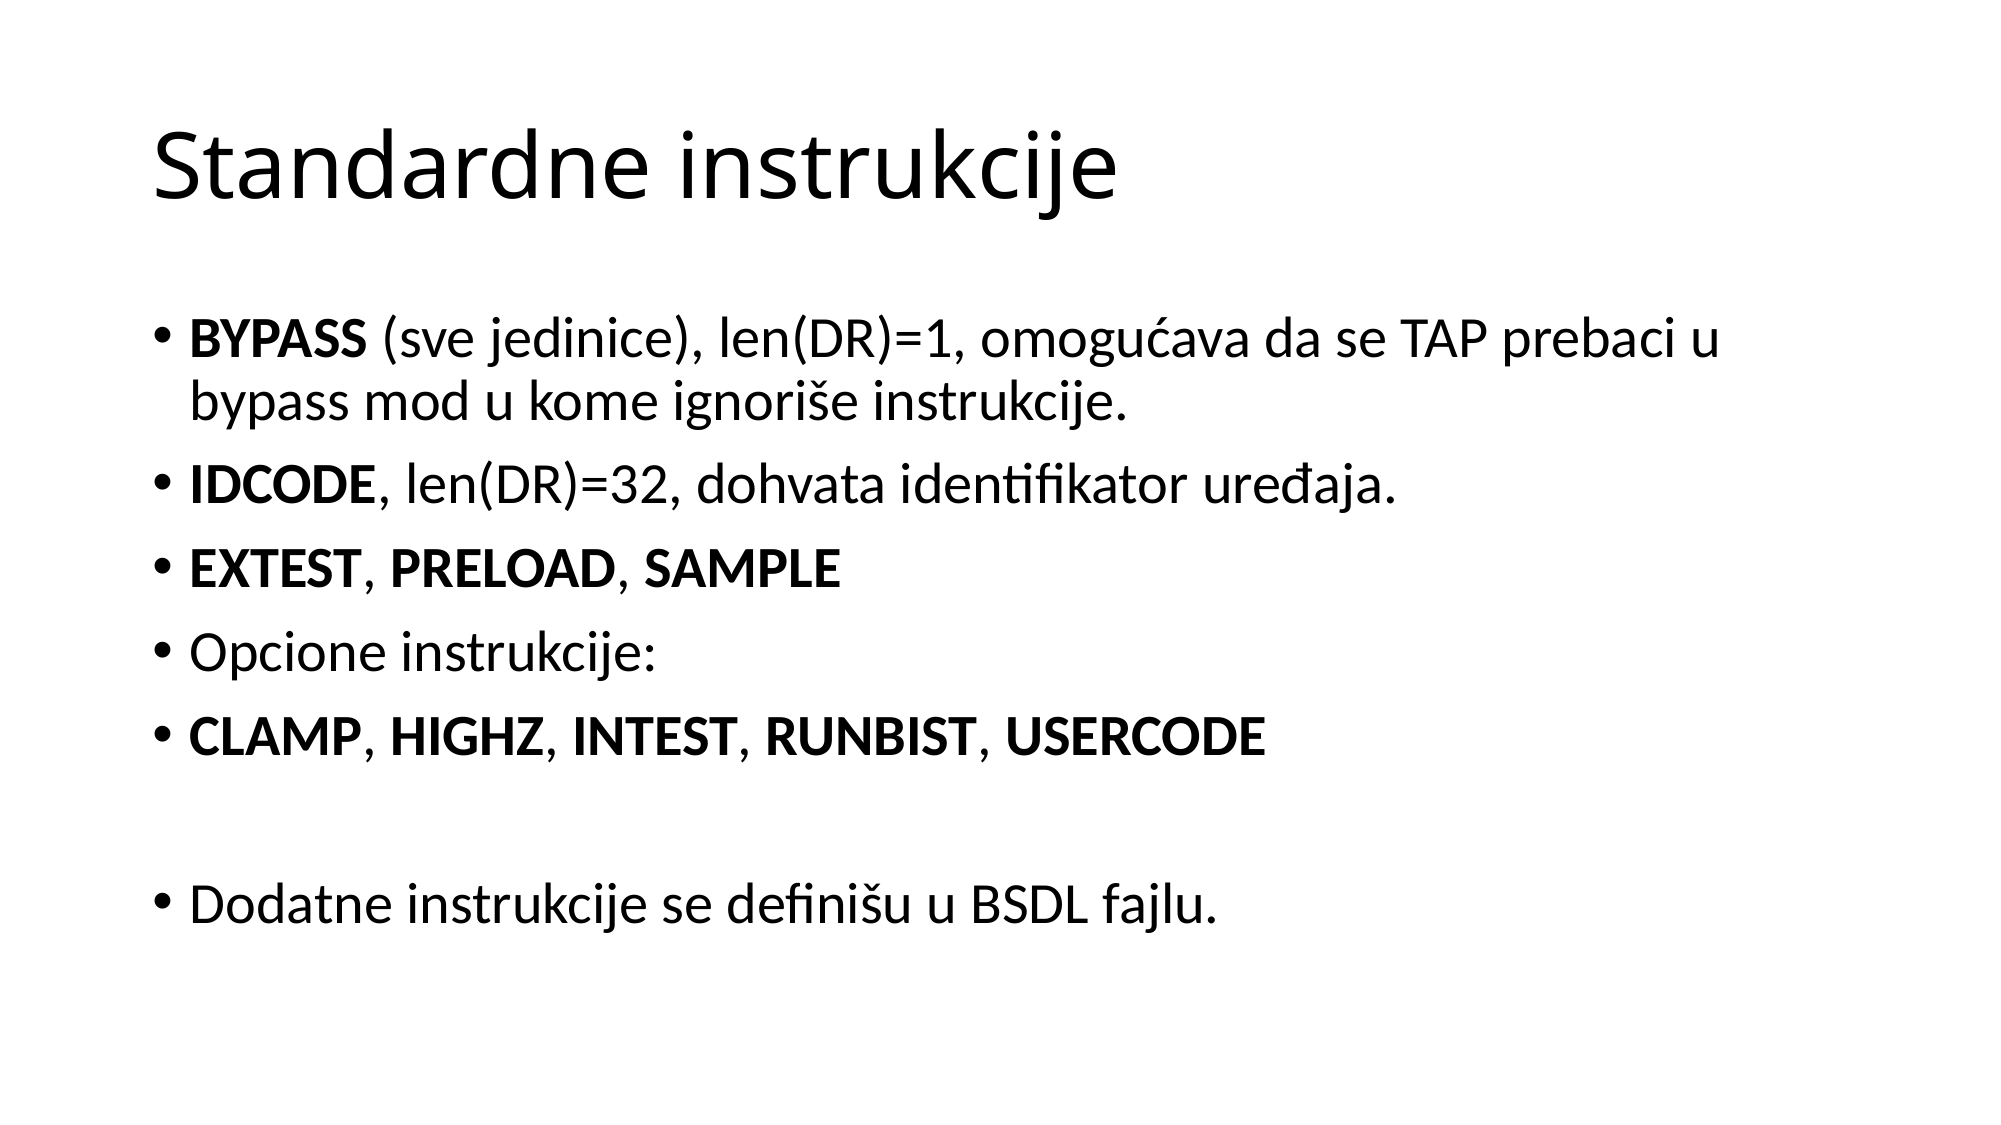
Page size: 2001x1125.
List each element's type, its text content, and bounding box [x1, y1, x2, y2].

title Standardne instrukcije [137, 59, 1863, 278]
list BYPASS (sve jedinice), len(DR)=1, omogućava da se TAP prebaci u bypass mod u kome ignoriše instrukcije. IDCODE, len(DR)=32, dohvata identifikator uređaja. EXTEST, PRELOAD, SAMPLE Opcione instrukcije: CLAMP, HIGHZ, INTEST, RUNBIST, USERCODE Dodatne instrukcije se definišu u BSDL fajlu. [137, 299, 1863, 1014]
